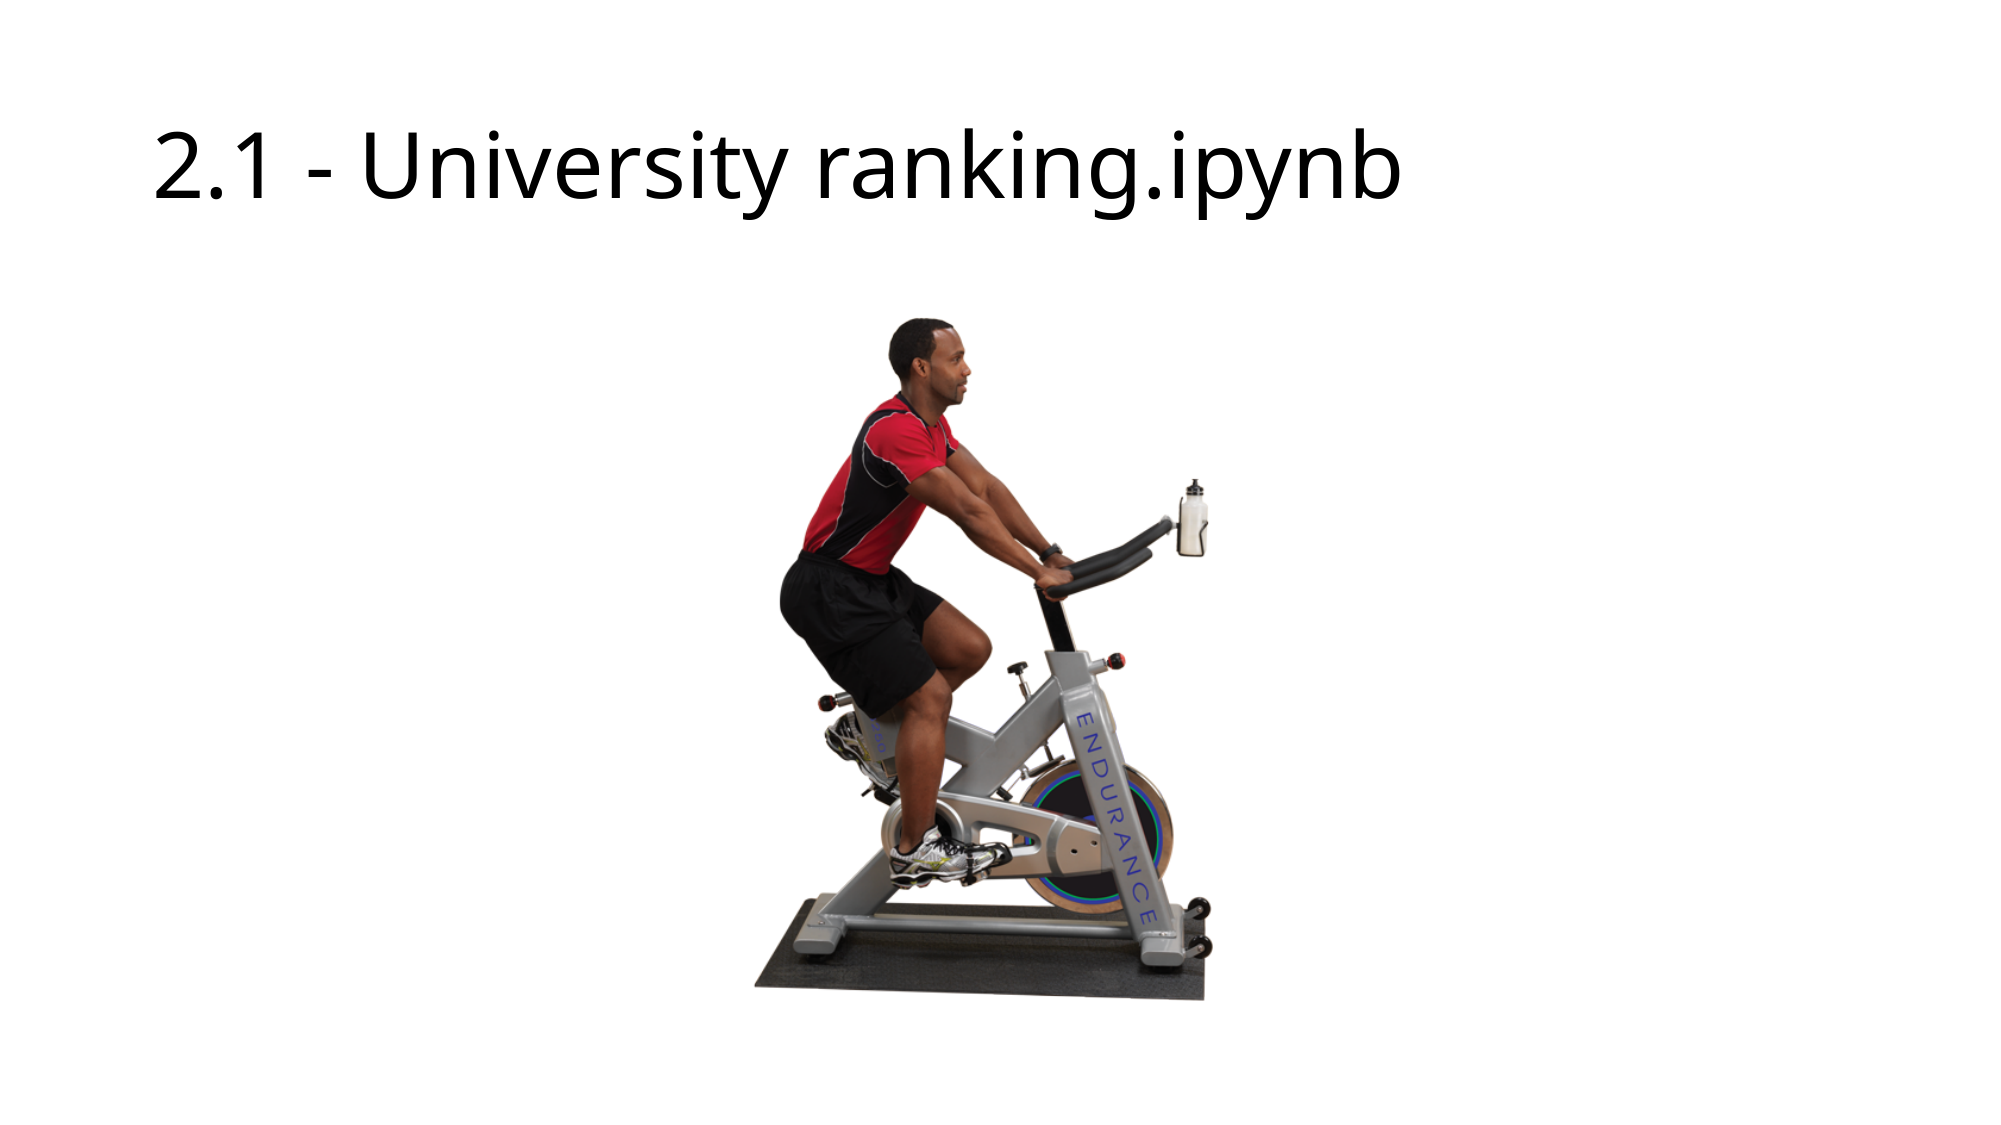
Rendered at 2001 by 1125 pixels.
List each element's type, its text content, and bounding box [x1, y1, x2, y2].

title 2.1 - University ranking.ipynb [137, 59, 1863, 278]
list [643, 299, 1357, 1014]
